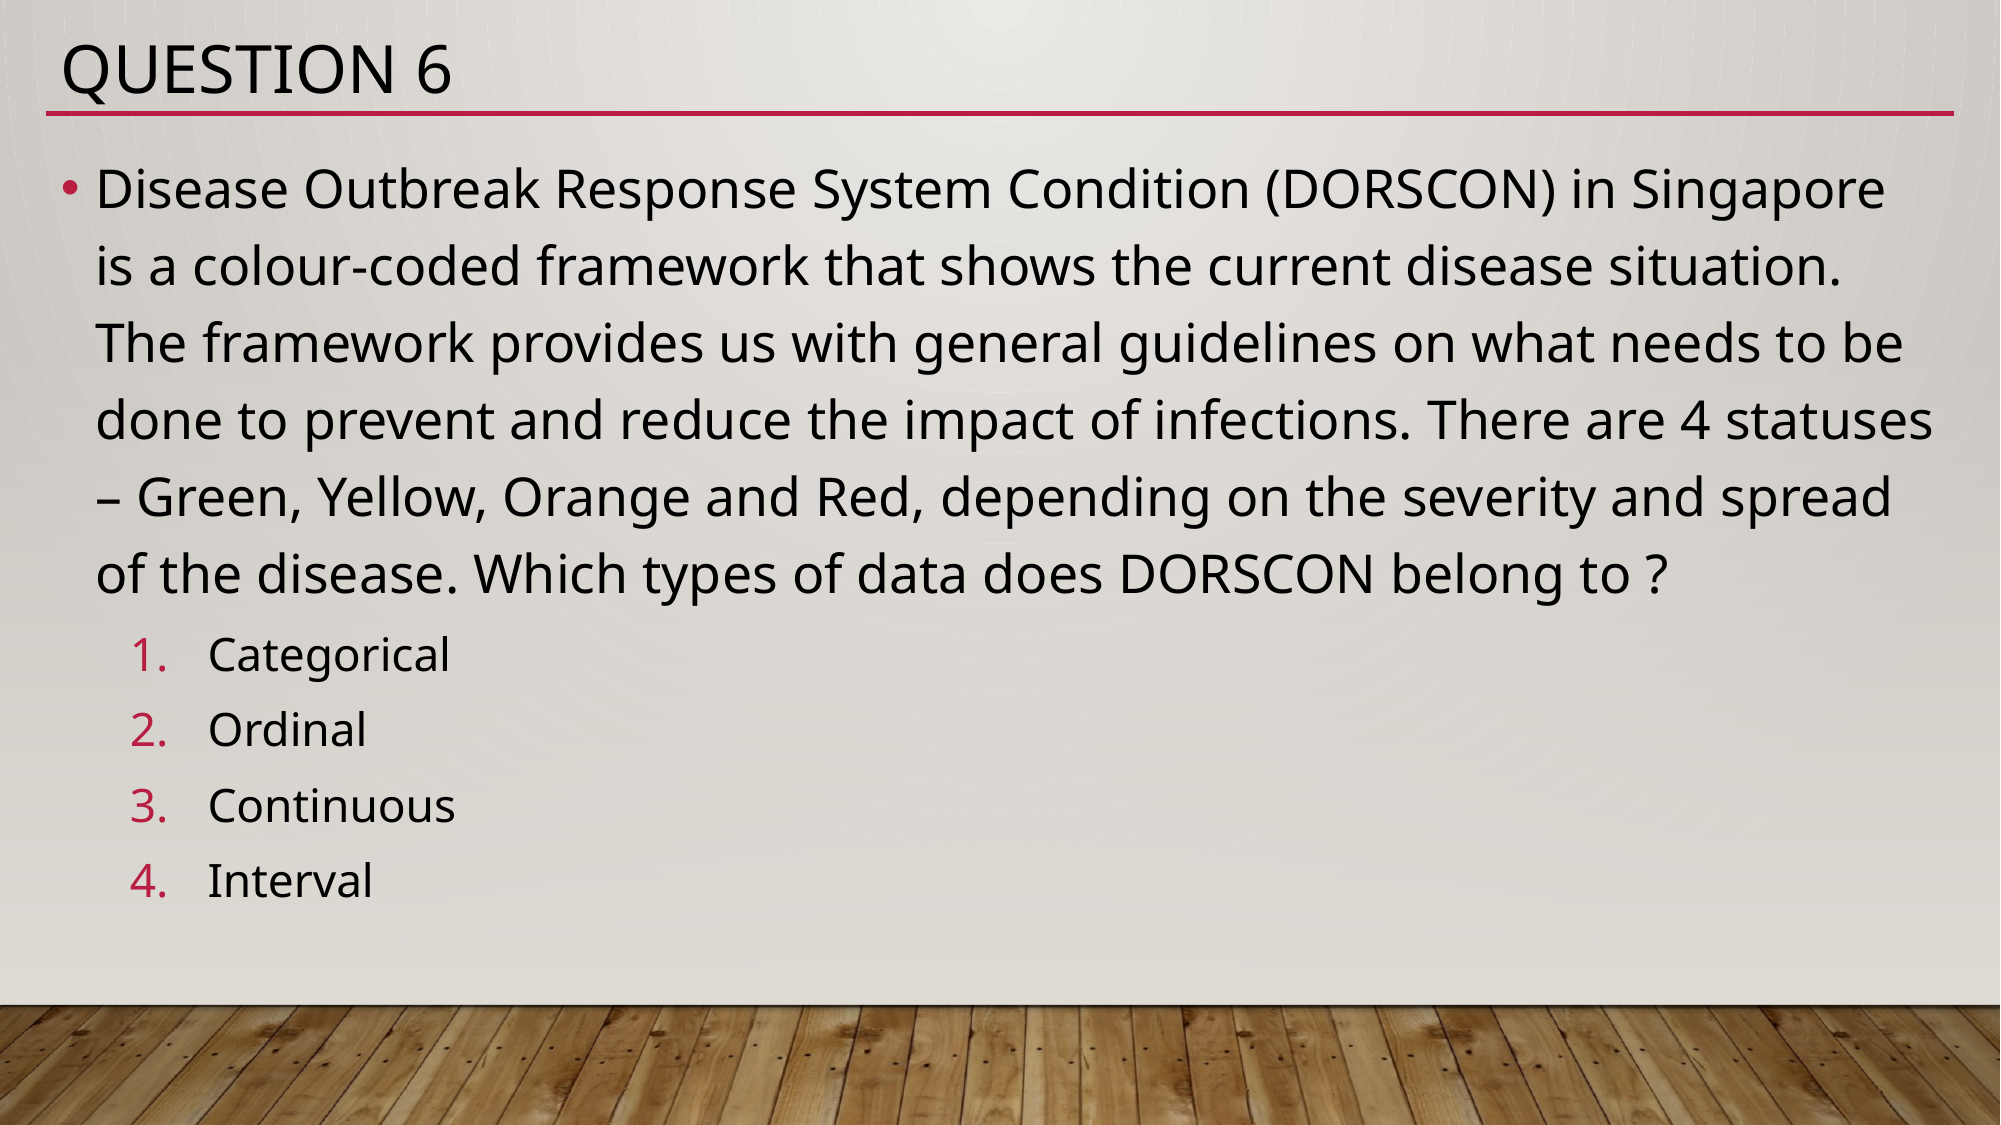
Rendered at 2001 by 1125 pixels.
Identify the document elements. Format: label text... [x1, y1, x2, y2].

picture [0, 1005, 2000, 1125]
list Disease Outbreak Response System Condition (DORSCON) in Singapore is a colour-coded framework that shows the current disease situation. The framework provides us with general guidelines on what needs to be done to prevent and reduce the impact of infections. There are 4 statuses – Green, Yellow, Orange and Red, depending on the severity and spread of the disease. Which types of data does DORSCON belong to ? Categorical Ordinal Continuous Interval [45, 134, 1954, 993]
title Question 6 [45, 28, 1954, 134]
